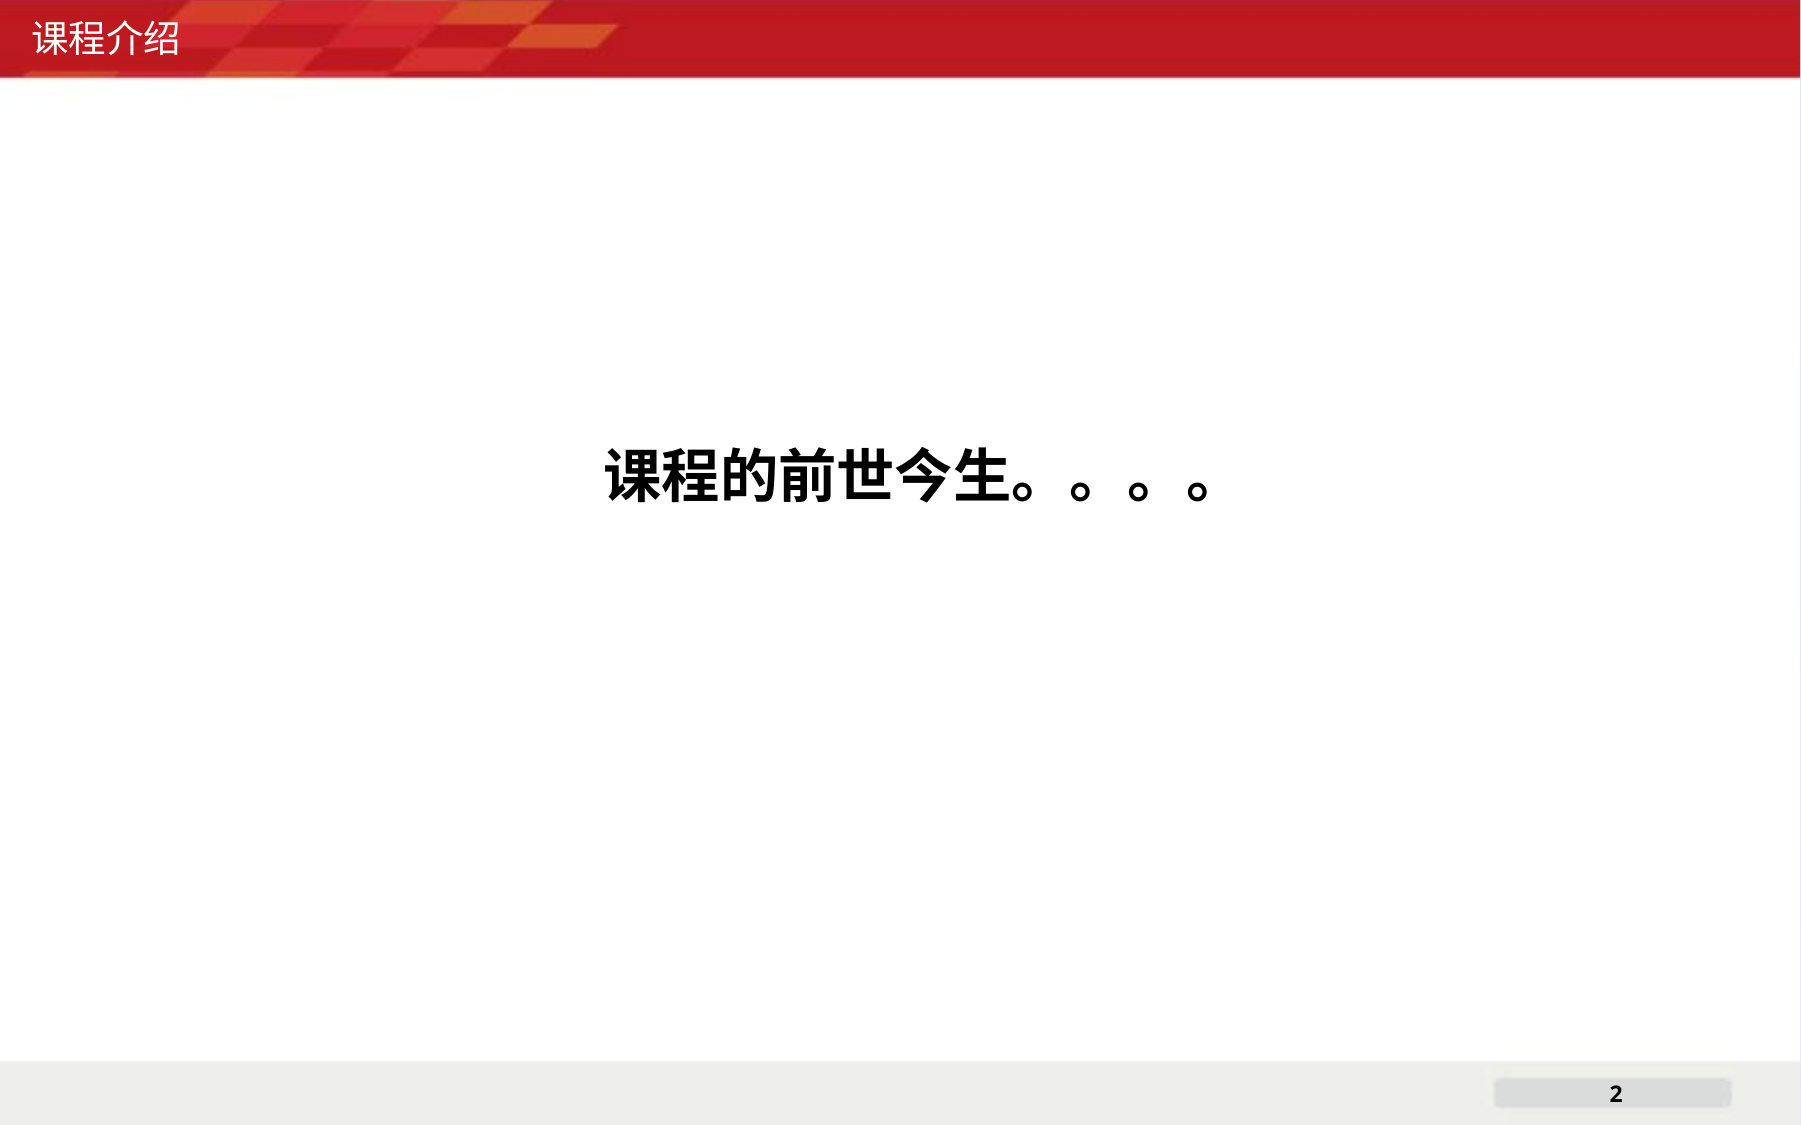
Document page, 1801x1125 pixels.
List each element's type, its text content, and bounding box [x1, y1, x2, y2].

picture [0, 0, 1801, 1125]
text_box 课程介绍 [16, 7, 197, 67]
text_box 课程的前世今生。。。。 [201, 397, 1647, 517]
